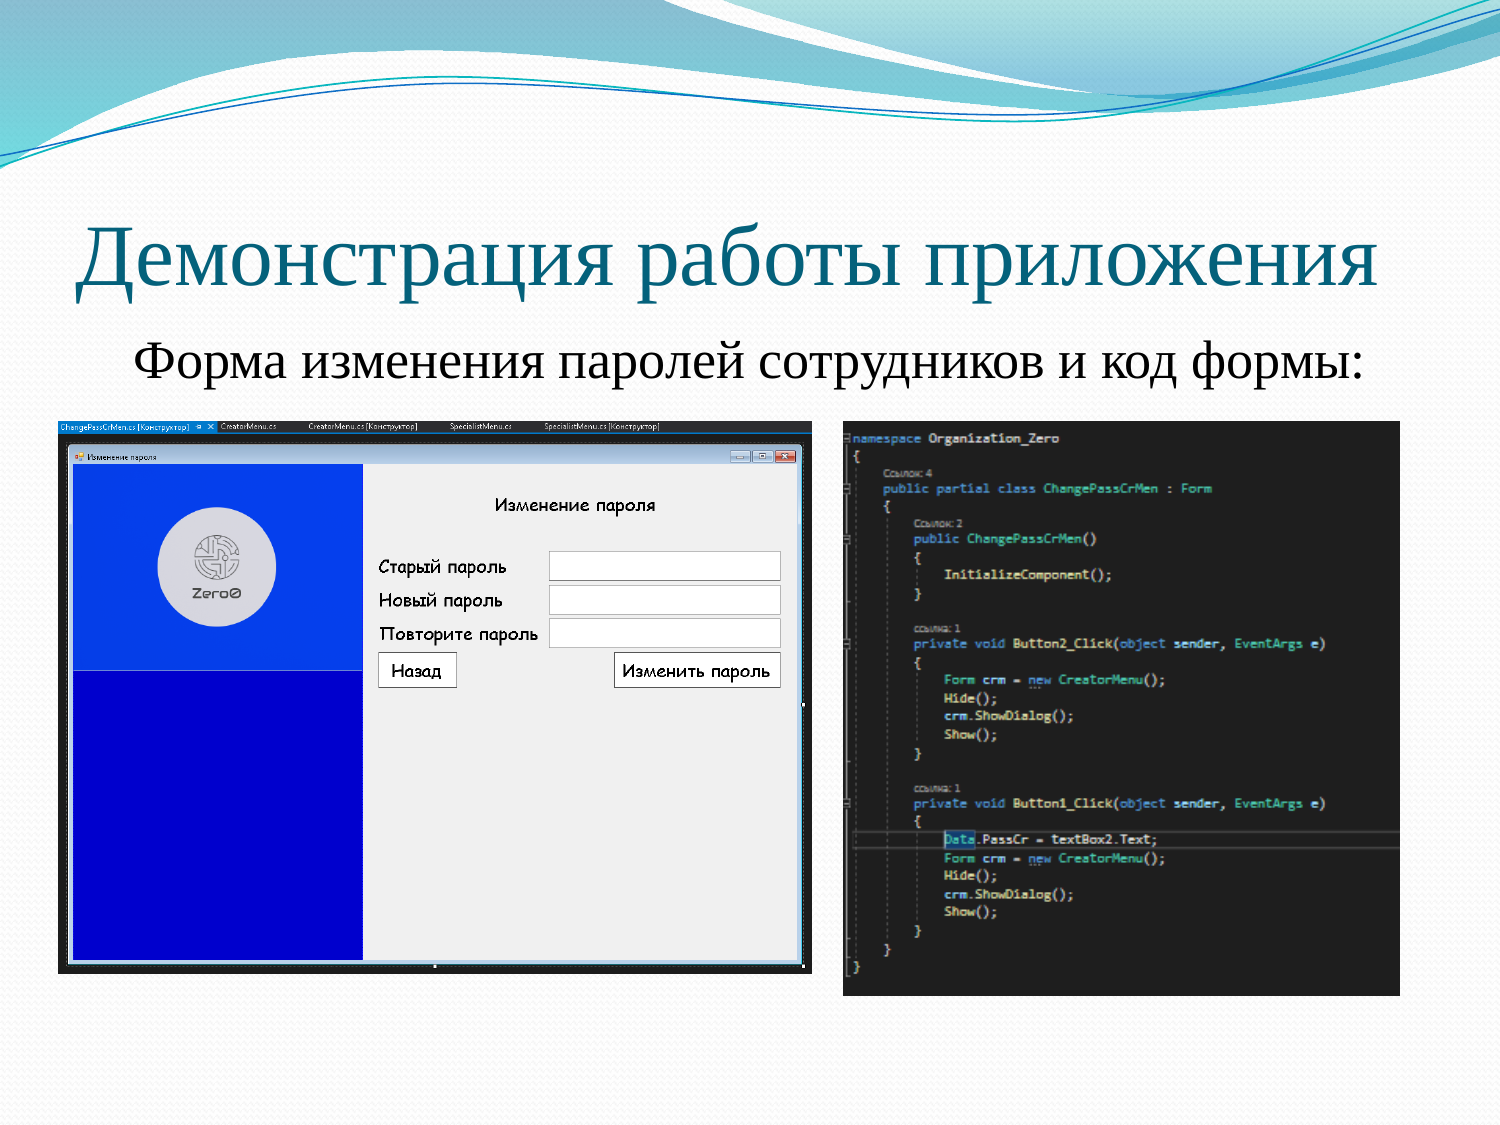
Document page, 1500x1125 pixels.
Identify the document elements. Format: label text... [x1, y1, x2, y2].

picture [843, 421, 1401, 996]
picture [58, 421, 812, 974]
list Форма изменения паролей сотрудников и код формы: [75, 317, 1425, 1038]
title Демонстрация работы приложения [75, 115, 1425, 303]
